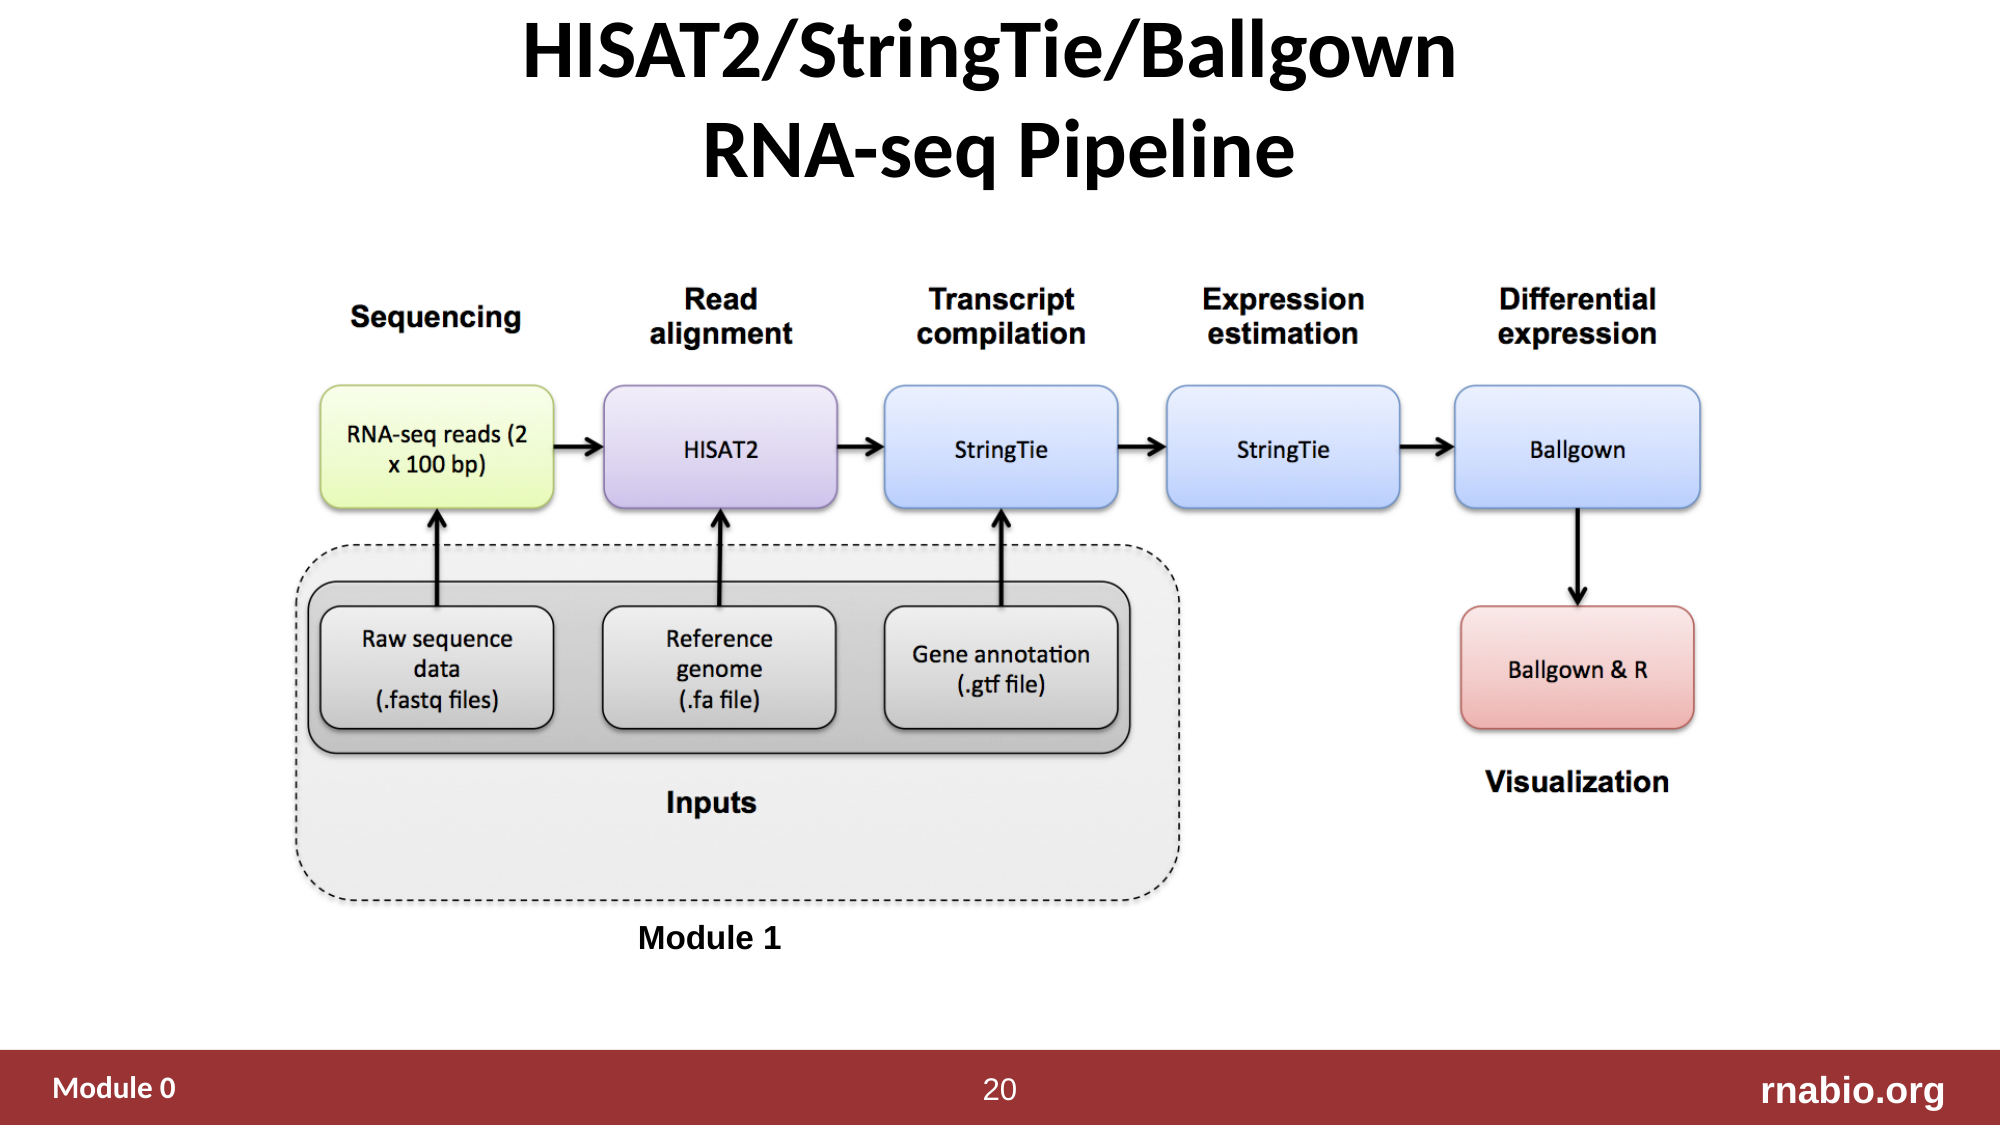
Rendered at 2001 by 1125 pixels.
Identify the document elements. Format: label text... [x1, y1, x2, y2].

title HISAT2/StringTie/Ballgown RNA-seq Pipeline [275, 0, 1725, 188]
picture [279, 266, 1721, 923]
text_box Module 1 [623, 931, 797, 964]
